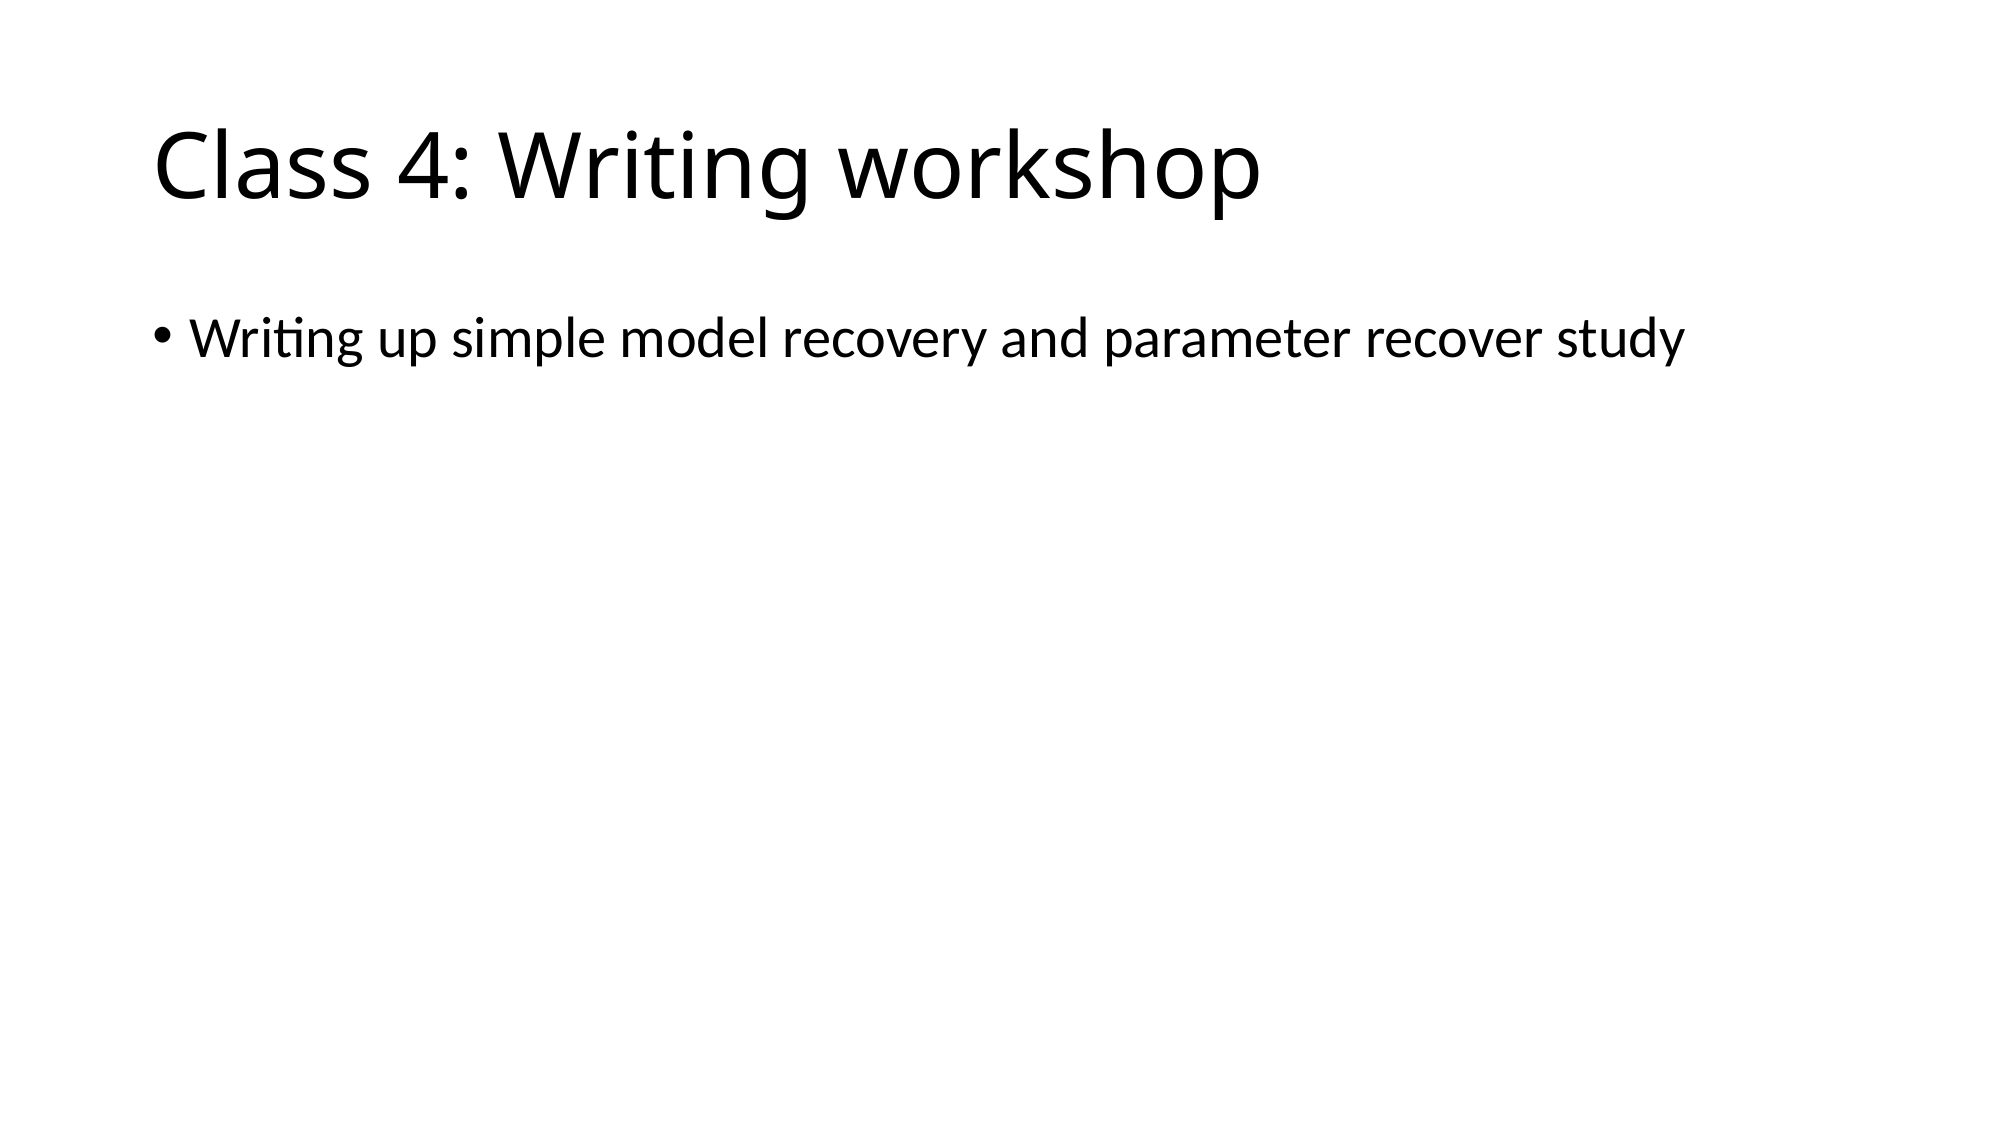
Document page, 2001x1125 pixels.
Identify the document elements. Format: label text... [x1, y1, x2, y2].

title Class 4: Writing workshop [137, 59, 1863, 278]
list Writing up simple model recovery and parameter recover study [137, 299, 1863, 1014]
